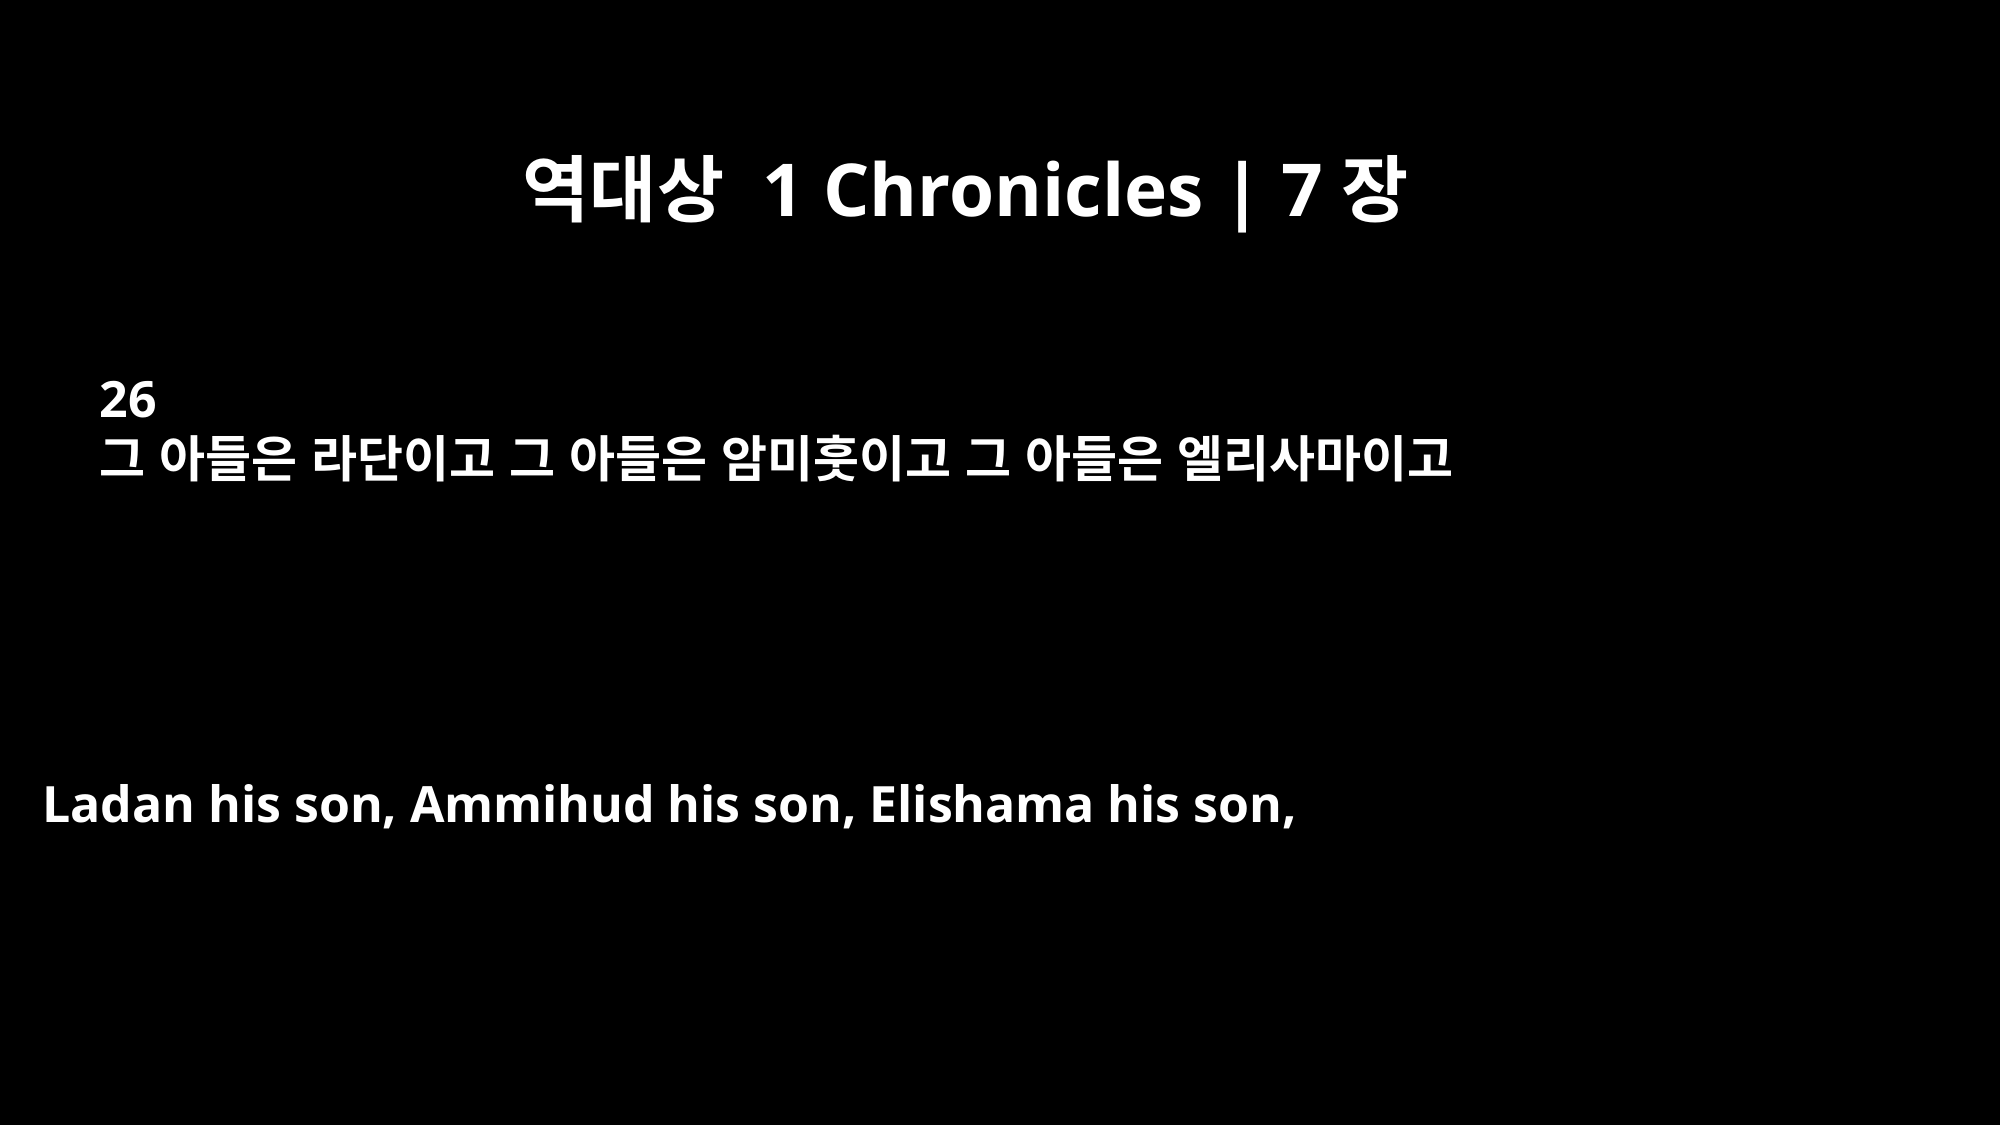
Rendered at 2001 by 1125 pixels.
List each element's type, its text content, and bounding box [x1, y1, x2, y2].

text_box Ladan his son, Ammihud his son, Elishama his son, [27, 764, 1312, 840]
text_box 역대상 1 Chronicles | 7장 [507, 136, 1424, 239]
text_box 26 그 아들은 라단이고 그 아들은 암미훗이고 그 아들은 엘리사마이고 [84, 359, 1469, 495]
